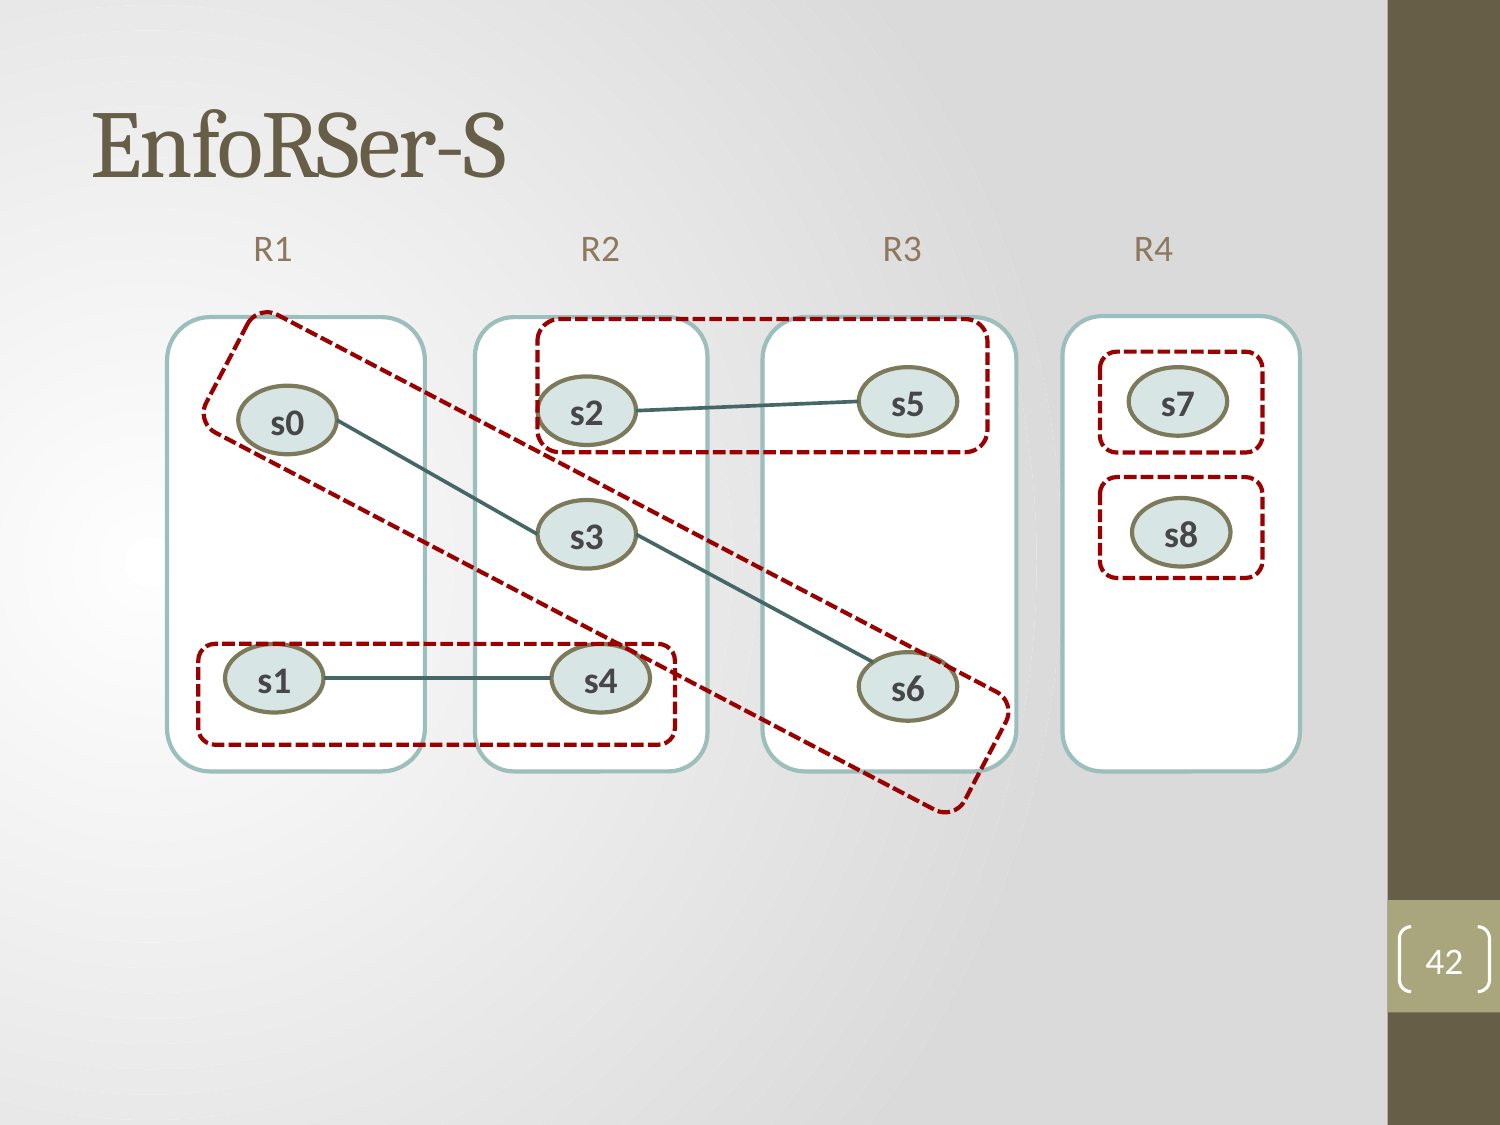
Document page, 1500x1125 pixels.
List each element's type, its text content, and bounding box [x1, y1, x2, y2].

text_box [164, 314, 427, 774]
text_box [1060, 313, 1303, 774]
text_box [417, 454, 685, 643]
text_box [760, 314, 1019, 773]
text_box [635, 400, 860, 412]
text_box R1 R2 R3 R4 [328, 673, 555, 682]
text_box [535, 316, 990, 455]
text_box R1 R2 R3 R4 [238, 216, 1250, 277]
text_box [472, 315, 678, 412]
title EnfoRSer-S [75, 45, 1325, 233]
slide_number 42 [1397, 925, 1492, 994]
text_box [635, 533, 874, 663]
text_box [475, 678, 710, 774]
text_box [548, 452, 710, 526]
text_box [678, 631, 1011, 815]
text_box [760, 722, 862, 774]
text_box [201, 310, 467, 497]
text_box [472, 569, 610, 643]
text_box [1097, 474, 1265, 581]
text_box [1097, 349, 1265, 455]
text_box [336, 419, 538, 535]
text_box [196, 641, 678, 747]
text_box s6 [927, 652, 949, 664]
